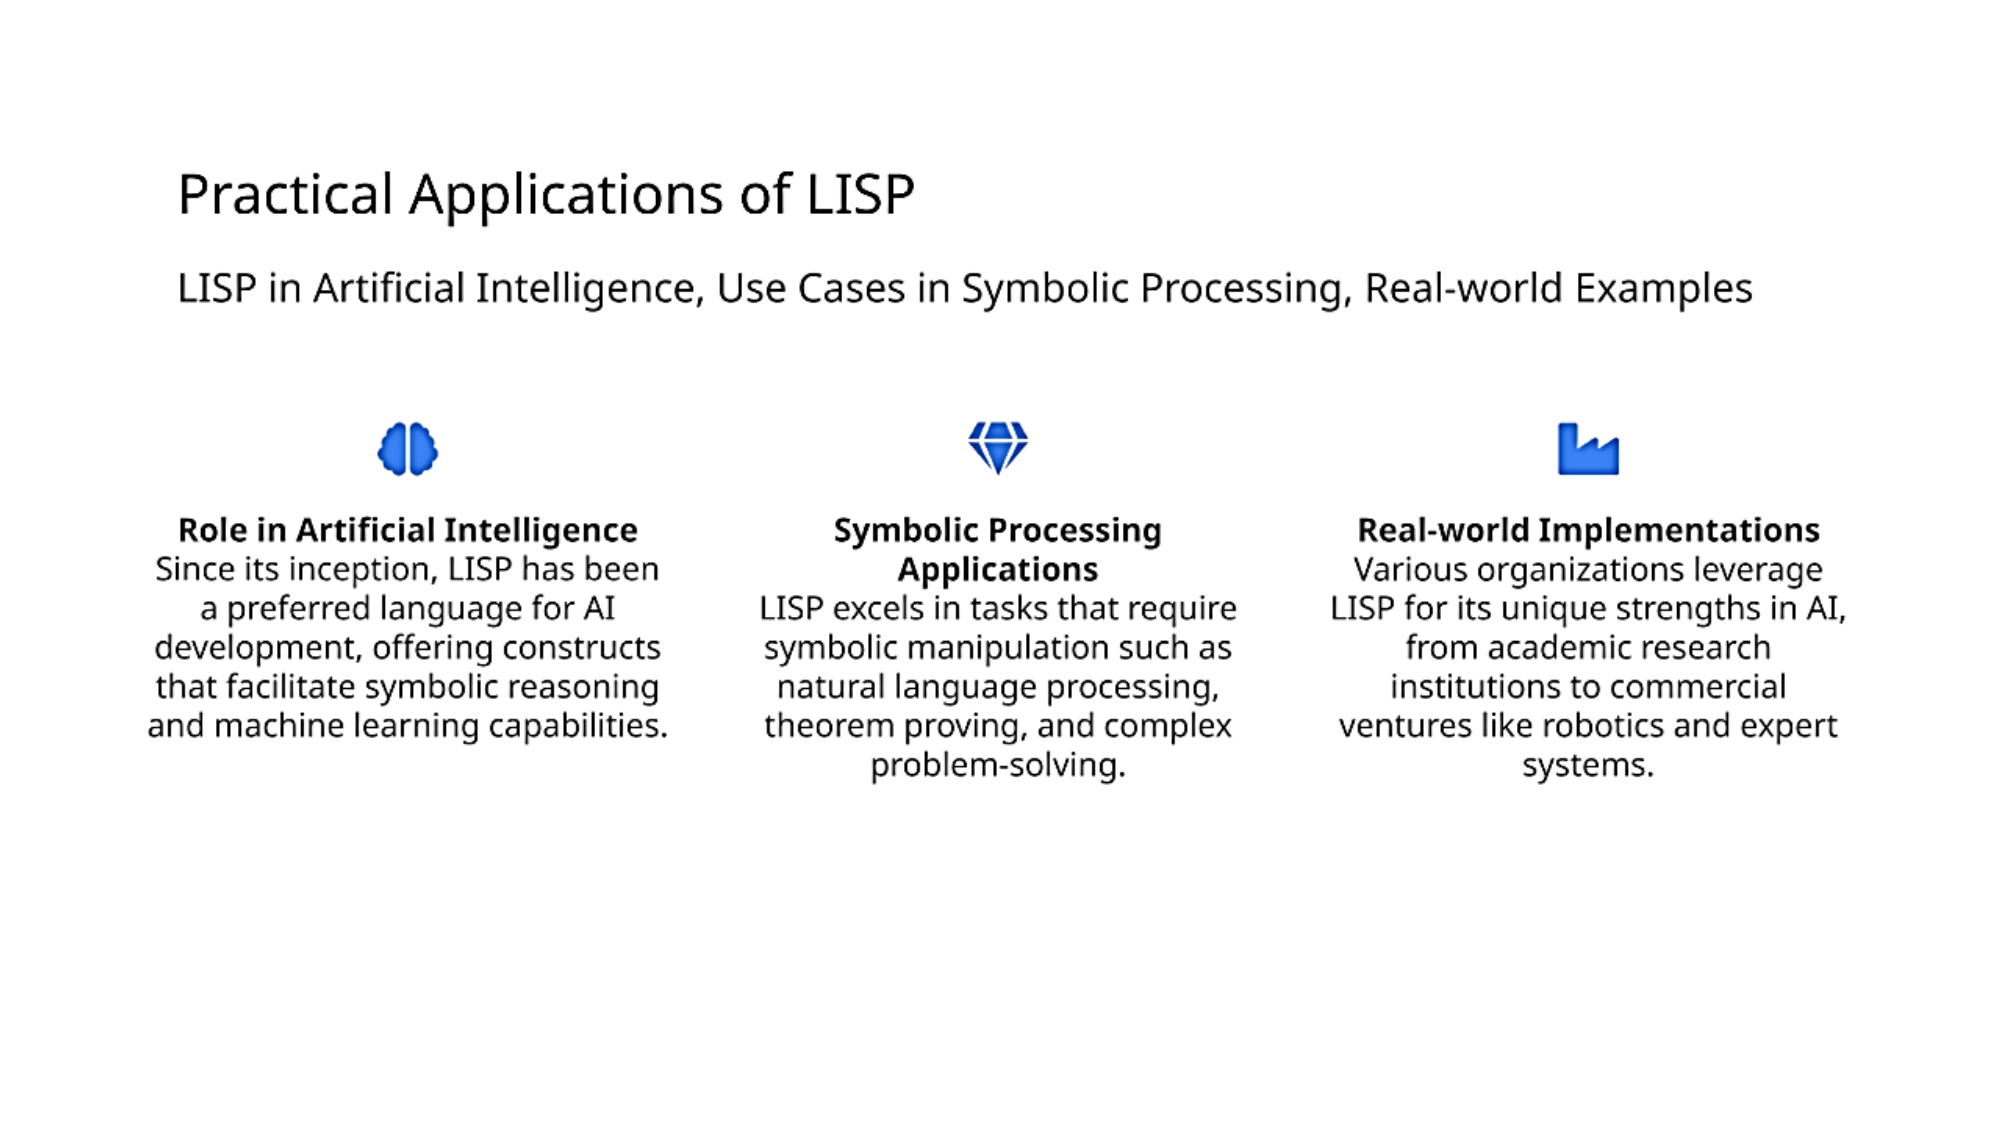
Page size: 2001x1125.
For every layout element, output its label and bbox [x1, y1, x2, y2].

picture [115, 131, 1885, 993]
